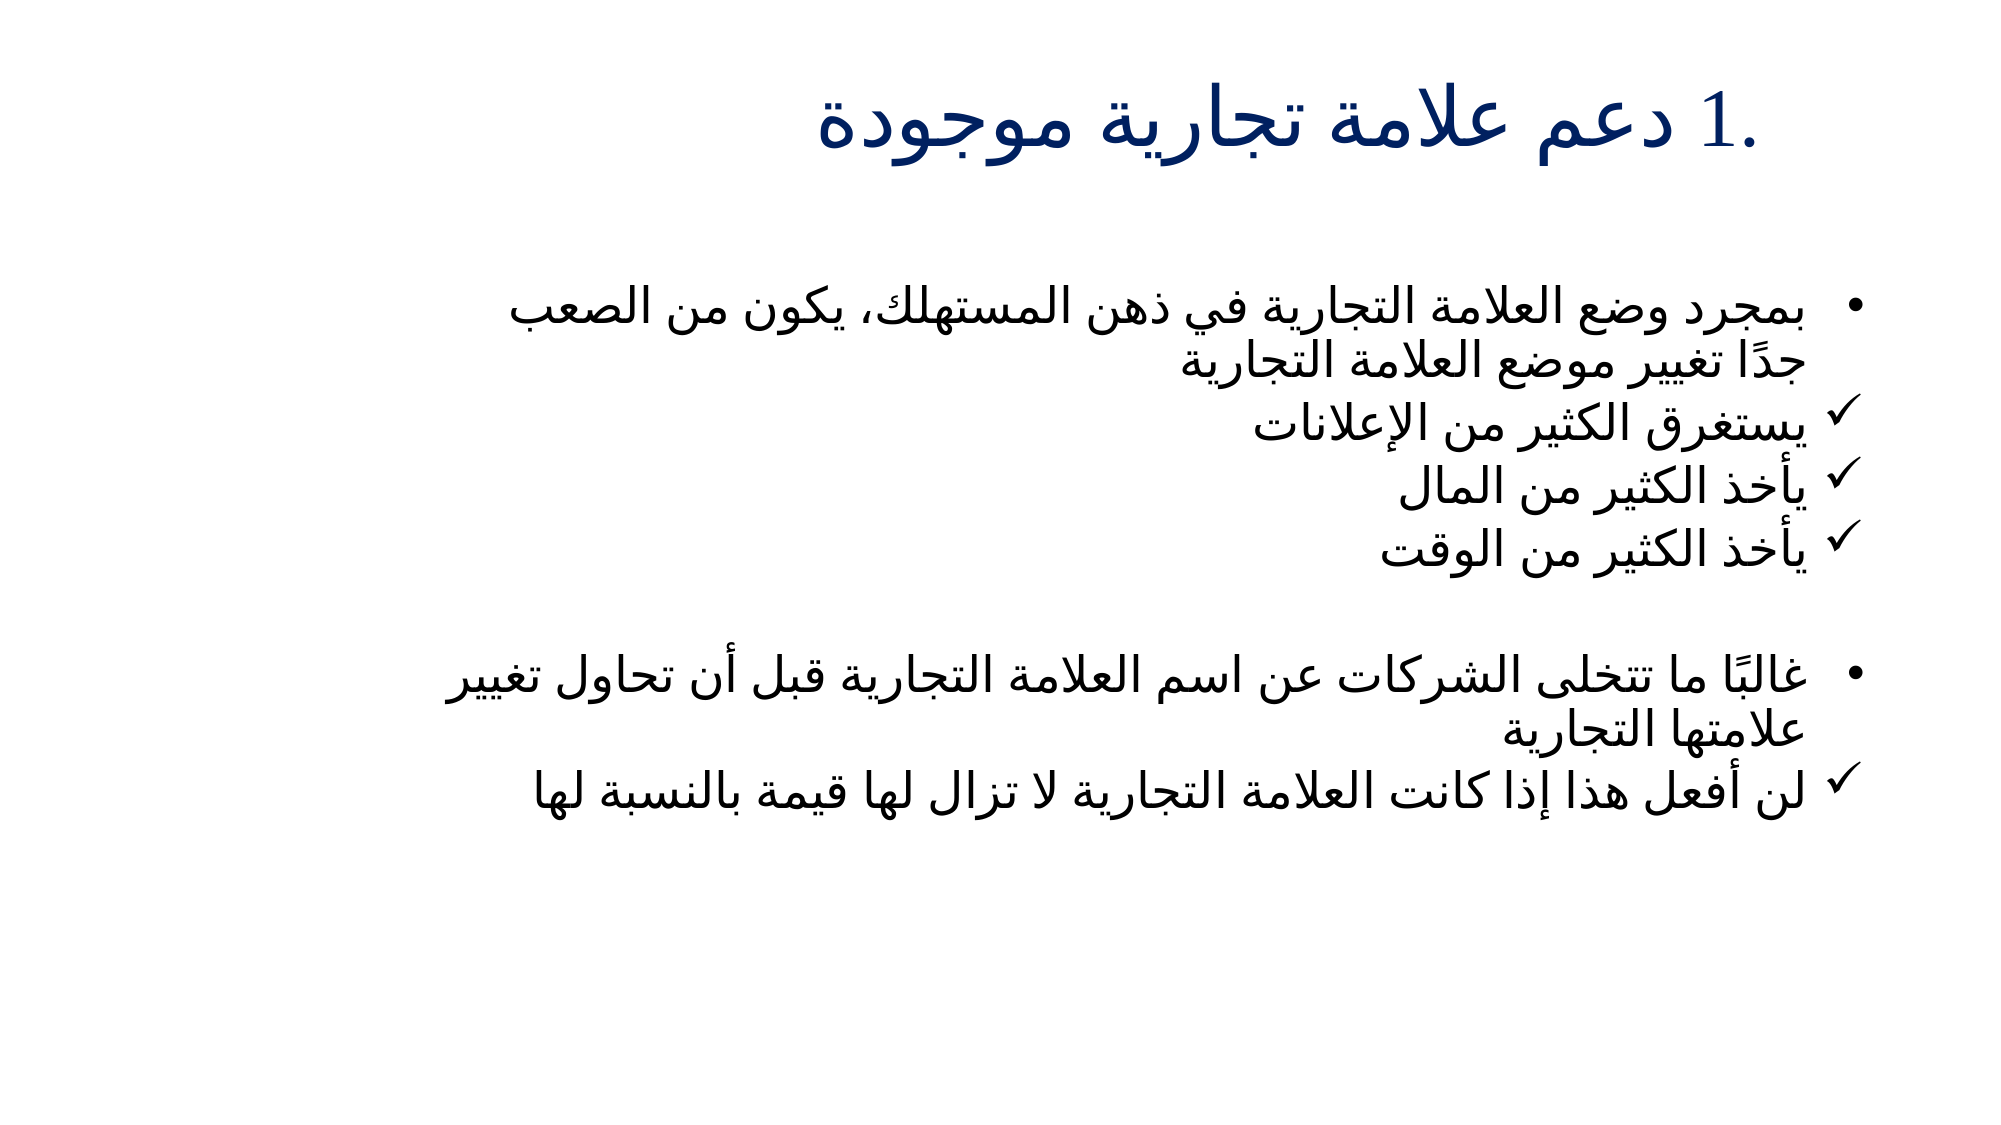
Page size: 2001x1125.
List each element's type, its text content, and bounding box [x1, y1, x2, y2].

title .1 دعم علامة تجارية موجودة [473, 61, 1763, 252]
text_box بمجرد وضع العلامة التجارية في ذهن المستهلك، يكون من الصعب جدًا تغيير موضع العلامة التجارية يستغرق الكثير من الإعلانات يأخذ الكثير من المال يأخذ الكثير من الوقت غالبًا ما تتخلى الشركات عن اسم العلامة التجارية قبل أن تحاول تغيير علامتها التجارية لن أفعل هذا إذا كانت العلامة التجارية لا تزال لها قيمة بالنسبة لها [437, 271, 1867, 819]
